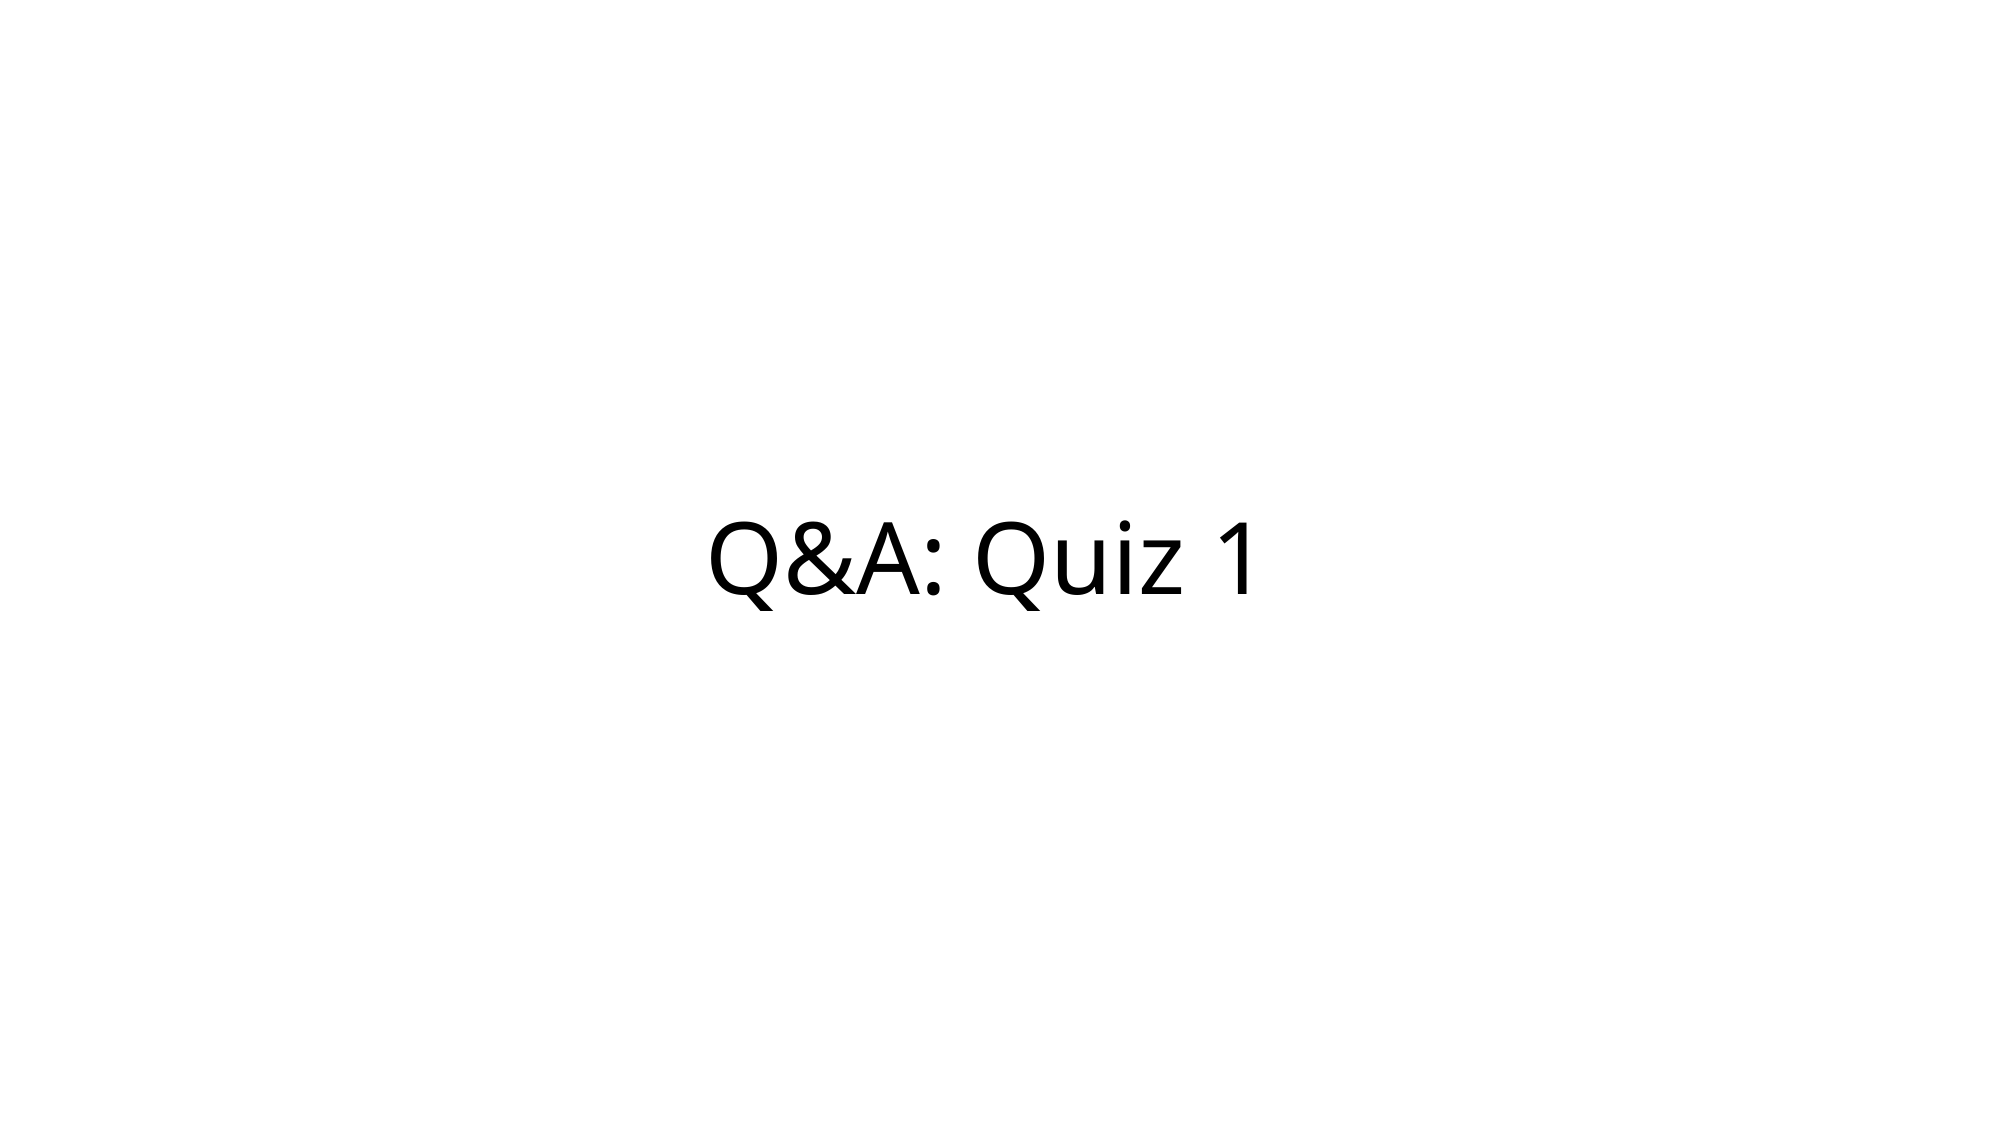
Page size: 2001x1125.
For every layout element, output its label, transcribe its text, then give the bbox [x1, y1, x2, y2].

title Q&A: Quiz 1 [249, 496, 1750, 629]
